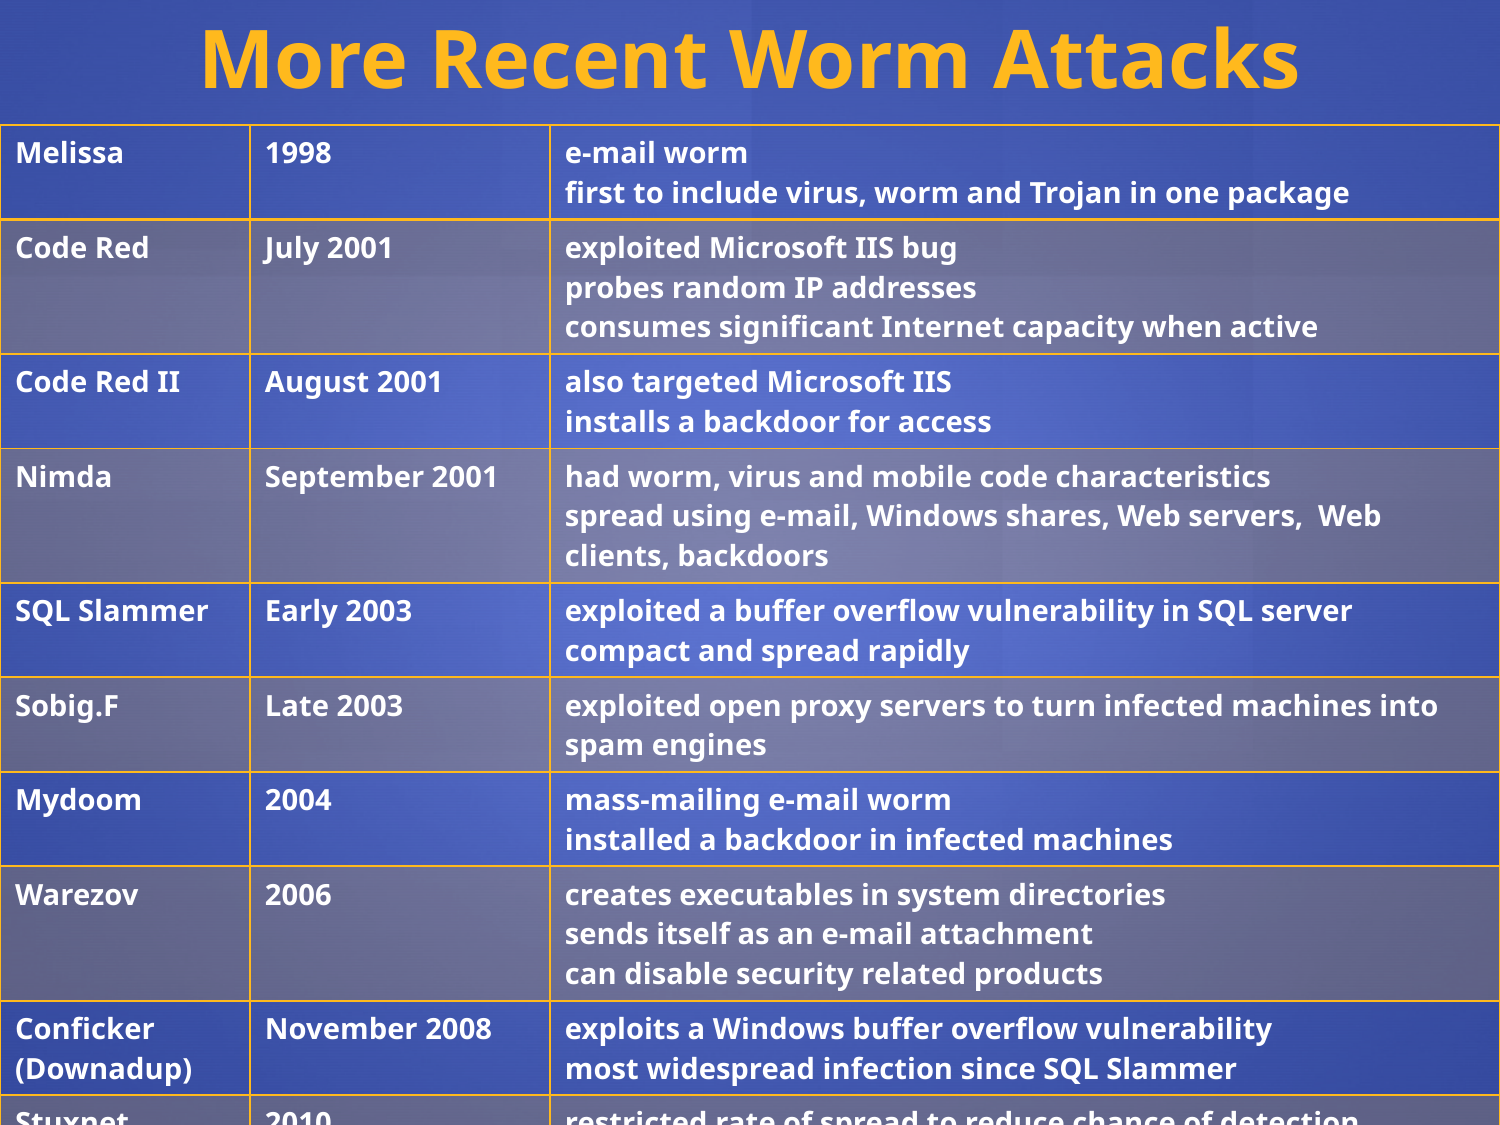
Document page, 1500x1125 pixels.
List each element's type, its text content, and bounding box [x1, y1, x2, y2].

table_cell mass-mailing e-mail worm installed a backdoor in infected machines [551, 773, 1499, 865]
table_cell Warezov [1, 867, 249, 1000]
table_cell Code Red [1, 221, 249, 353]
table_cell Sobig.F [1, 678, 249, 771]
table_cell exploited Microsoft IIS bug probes random IP addresses consumes significant Internet capacity when active [551, 221, 1499, 353]
table_cell 2004 [251, 773, 549, 865]
table_cell had worm, virus and mobile code characteristics spread using e-mail, Windows shares, Web servers, Web clients, backdoors [551, 449, 1499, 582]
table_cell Late 2003 [251, 678, 549, 771]
table_cell also targeted Microsoft IIS installs a backdoor for access [551, 355, 1499, 448]
table_cell Mydoom [1, 773, 249, 865]
title More Recent Worm Attacks [0, 0, 1500, 113]
table_cell exploits a Windows buffer overflow vulnerability most widespread infection since SQL Slammer [551, 1002, 1499, 1094]
table_cell exploited a buffer overflow vulnerability in SQL server compact and spread rapidly [551, 584, 1499, 676]
table_cell Early 2003 [251, 584, 549, 676]
table_cell Stuxnet [1, 1096, 249, 1125]
table_header Melissa [1, 126, 249, 218]
table_header e-mail worm first to include virus, worm and Trojan in one package [551, 126, 1499, 218]
table_cell Nimda [1, 449, 249, 582]
table_cell August 2001 [251, 355, 549, 448]
table_header 1998 [251, 126, 549, 218]
table_cell restricted rate of spread to reduce chance of detection targeted industrial control systems [551, 1096, 1499, 1125]
table_cell SQL Slammer [1, 584, 249, 676]
table_cell September 2001 [251, 449, 549, 582]
table_cell exploited open proxy servers to turn infected machines into spam engines [551, 678, 1499, 771]
table_cell 2006 [251, 867, 549, 1000]
table_cell Code Red II [1, 355, 249, 448]
table_cell Conficker (Downadup) [1, 1002, 249, 1094]
table_cell 2010 [251, 1096, 549, 1125]
table_cell creates executables in system directories sends itself as an e-mail attachment can disable security related products [551, 867, 1499, 1000]
table_cell July 2001 [251, 221, 549, 353]
table_cell November 2008 [251, 1002, 549, 1094]
